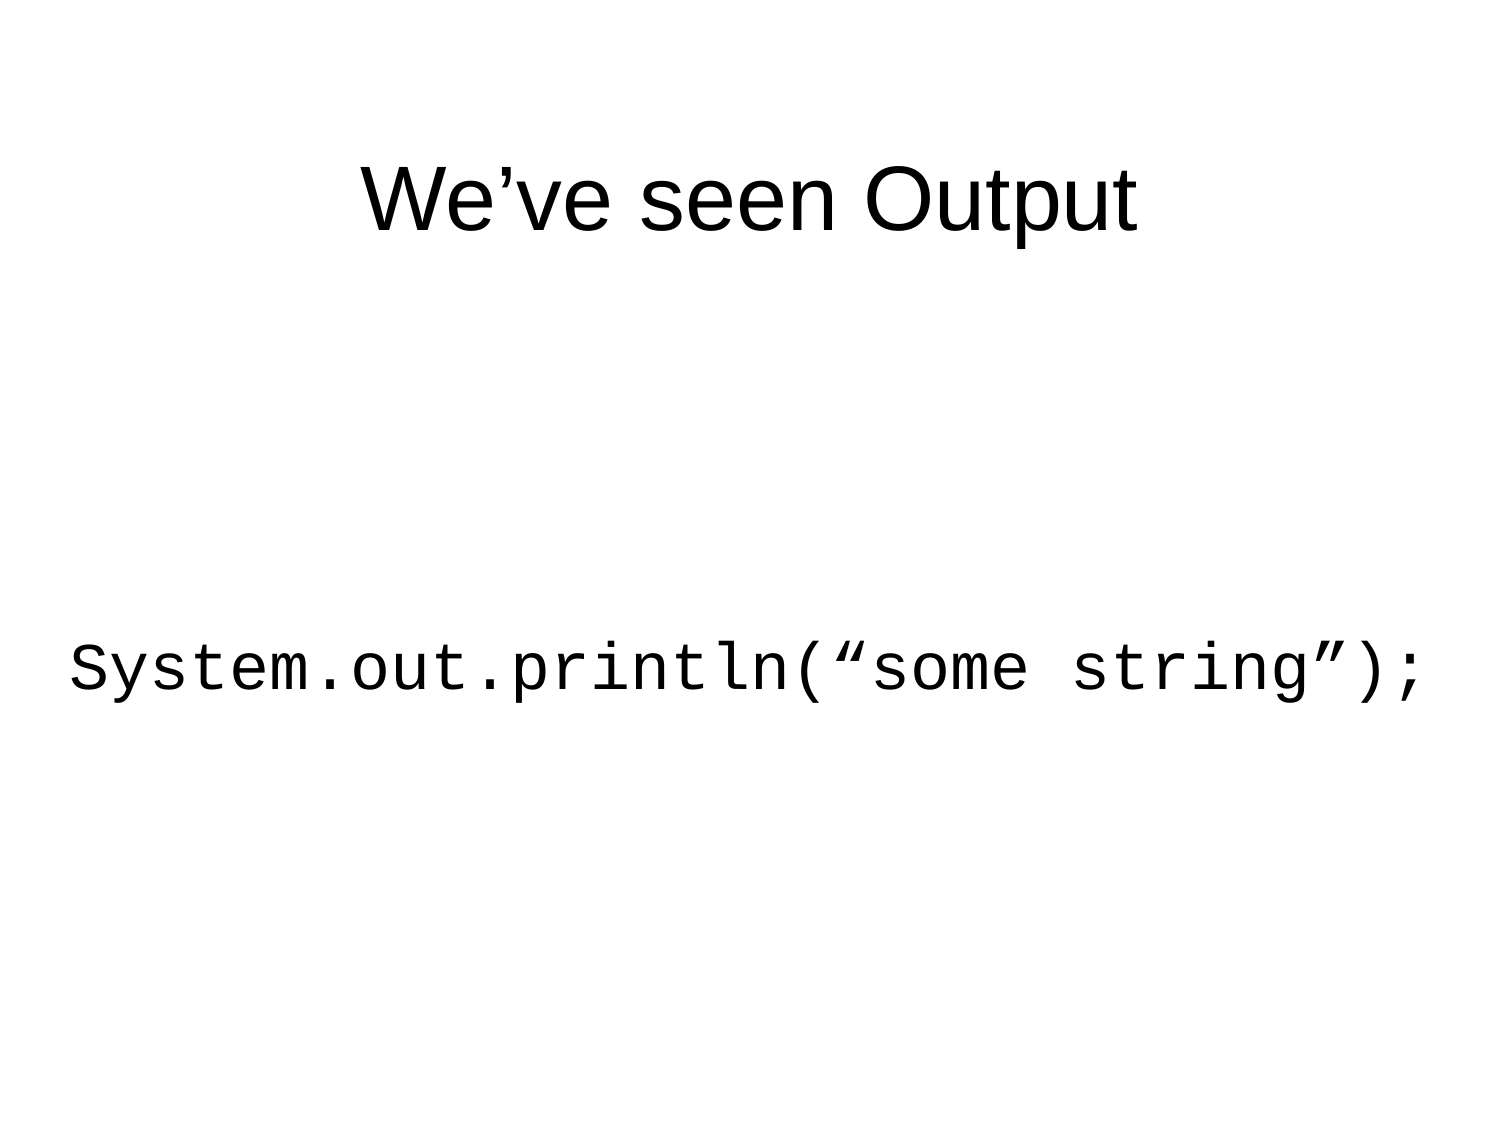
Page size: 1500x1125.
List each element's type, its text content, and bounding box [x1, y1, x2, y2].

title We’ve seen Output [112, 99, 1388, 288]
list System.out.println(“some string”); [0, 324, 1500, 1001]
